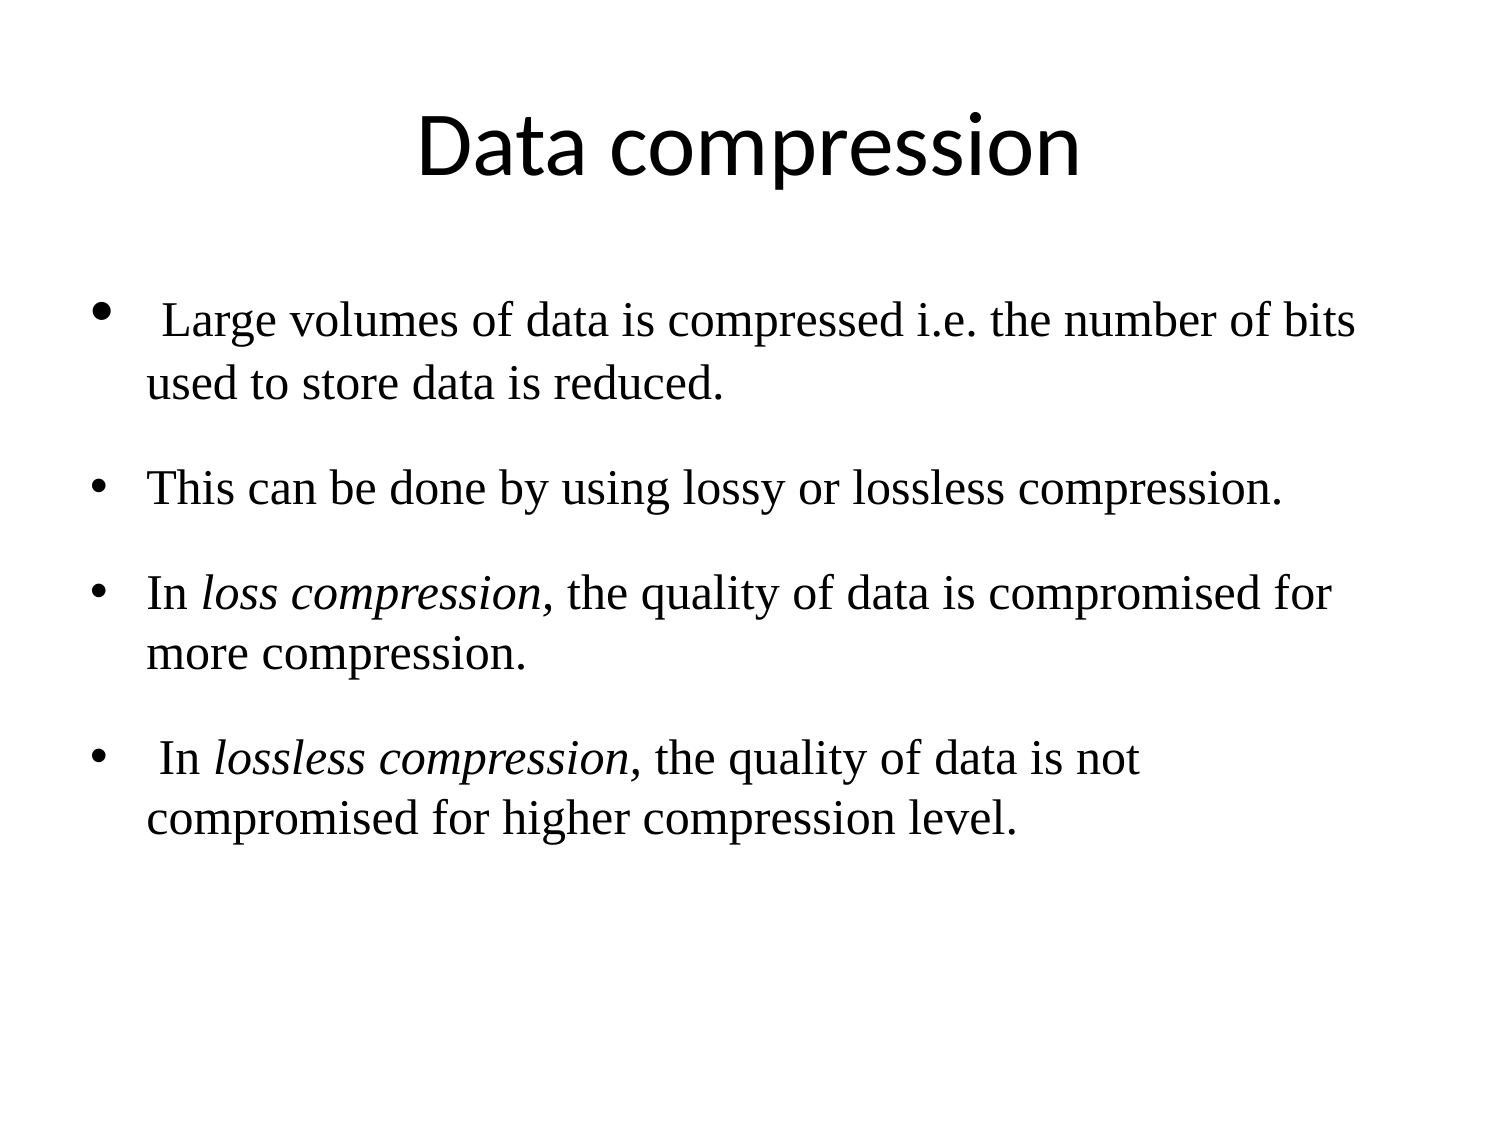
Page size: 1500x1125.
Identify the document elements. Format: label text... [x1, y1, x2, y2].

list Large volumes of data is compressed i.e. the number of bits used to store data is reduced. This can be done by using lossy or lossless compression. In loss compression, the quality of data is compromised for more compression. In lossless compression, the quality of data is not compromised for higher compression level. [75, 262, 1425, 1005]
title Data compression [75, 45, 1425, 233]
